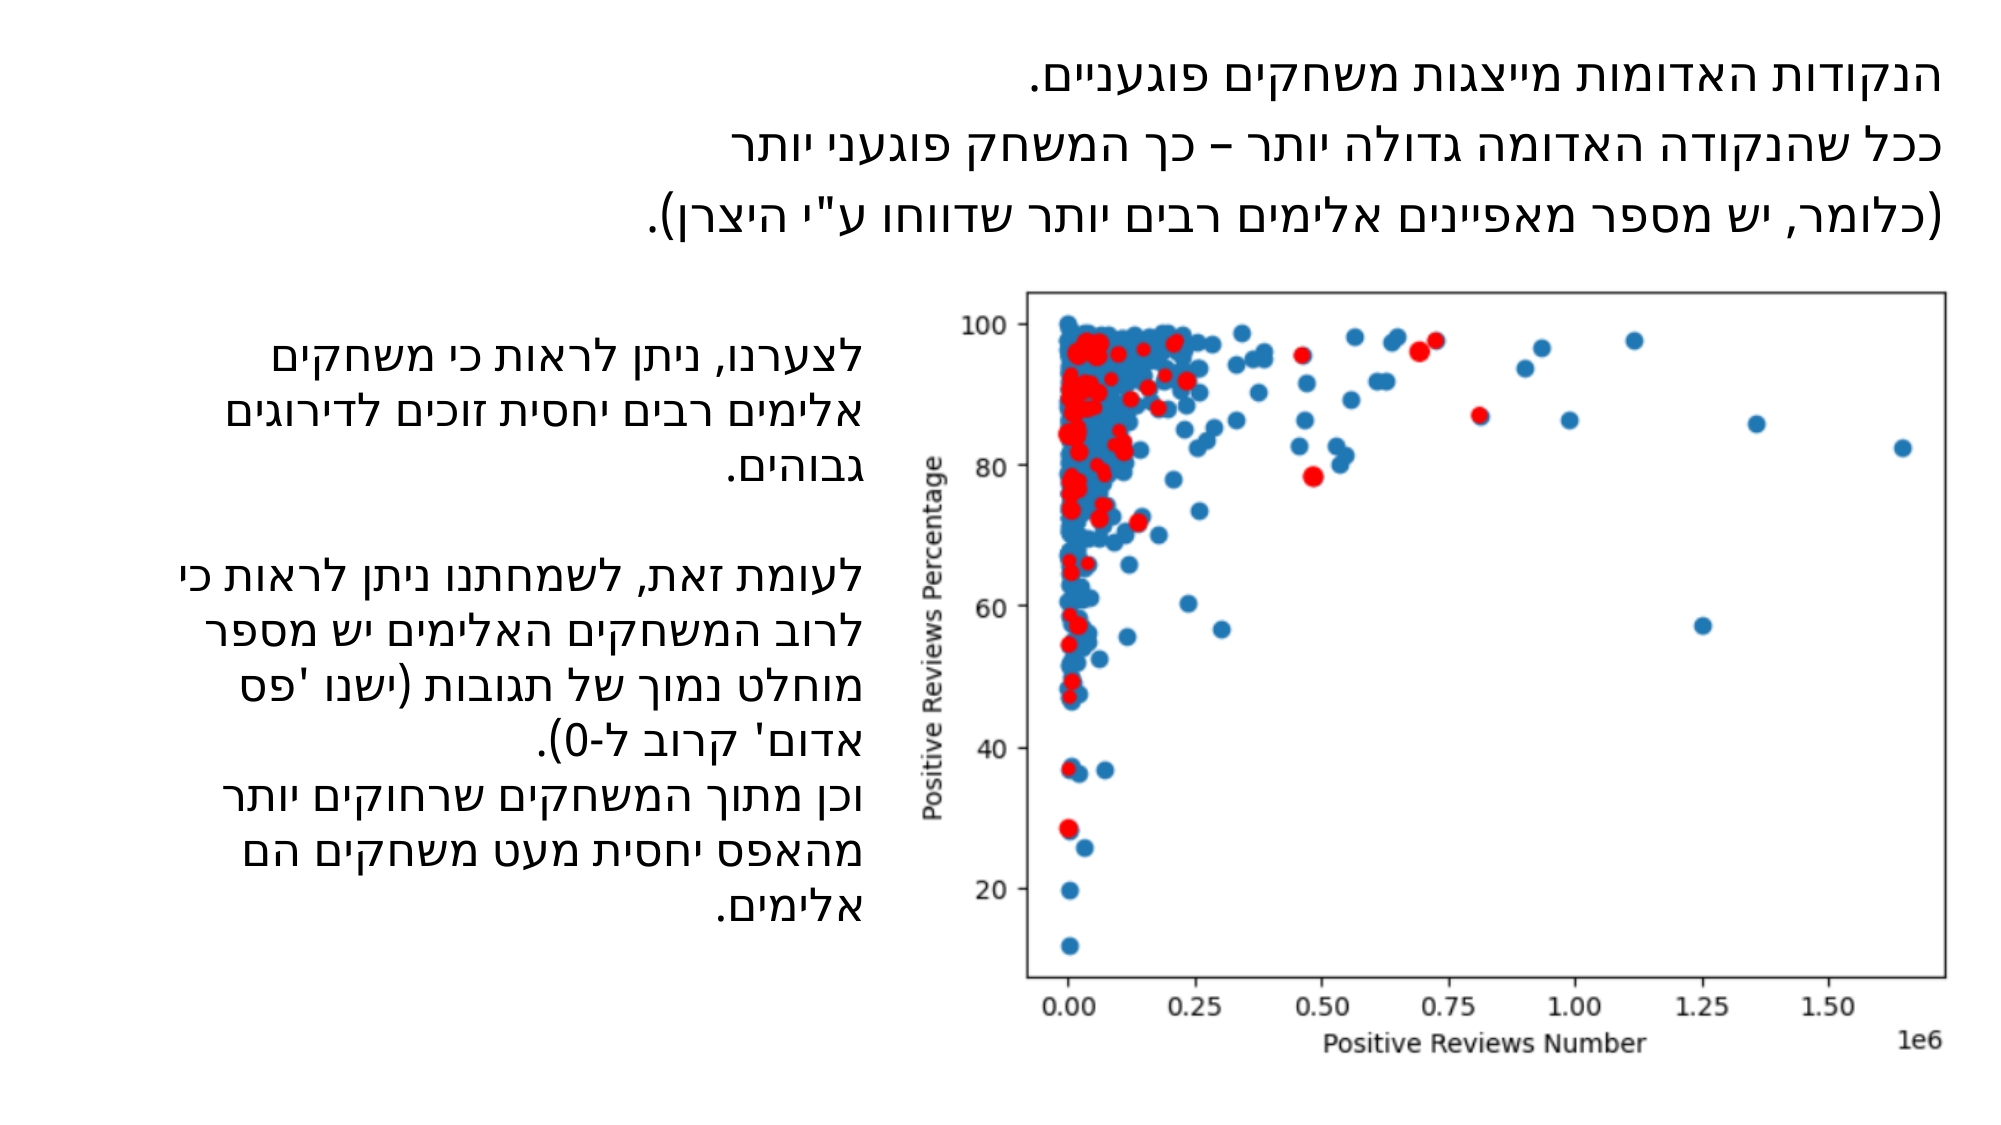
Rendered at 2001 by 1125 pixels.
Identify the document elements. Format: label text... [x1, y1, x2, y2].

text_box לצערנו, ניתן לראות כי משחקים אלימים רבים יחסית זוכים לדירוגים גבוהים. לעומת זאת, לשמחתנו ניתן לראות כי לרוב המשחקים האלימים יש מספר מוחלט נמוך של תגובות (ישנו 'פס אדום' קרוב ל-0). וכן מתוך המשחקים שרחוקים יותר מהאפס יחסית מעט משחקים הם אלימים. [124, 318, 881, 938]
picture [915, 271, 1960, 1078]
list הנקודות האדומות מייצגות משחקים פוגעניים. ככל שהנקודה האדומה גדולה יותר – כך המשחק פוגעני יותר (כלומר, יש מספר מאפיינים אלימים רבים יותר שדווחו ע"י היצרן). [234, 41, 1960, 251]
